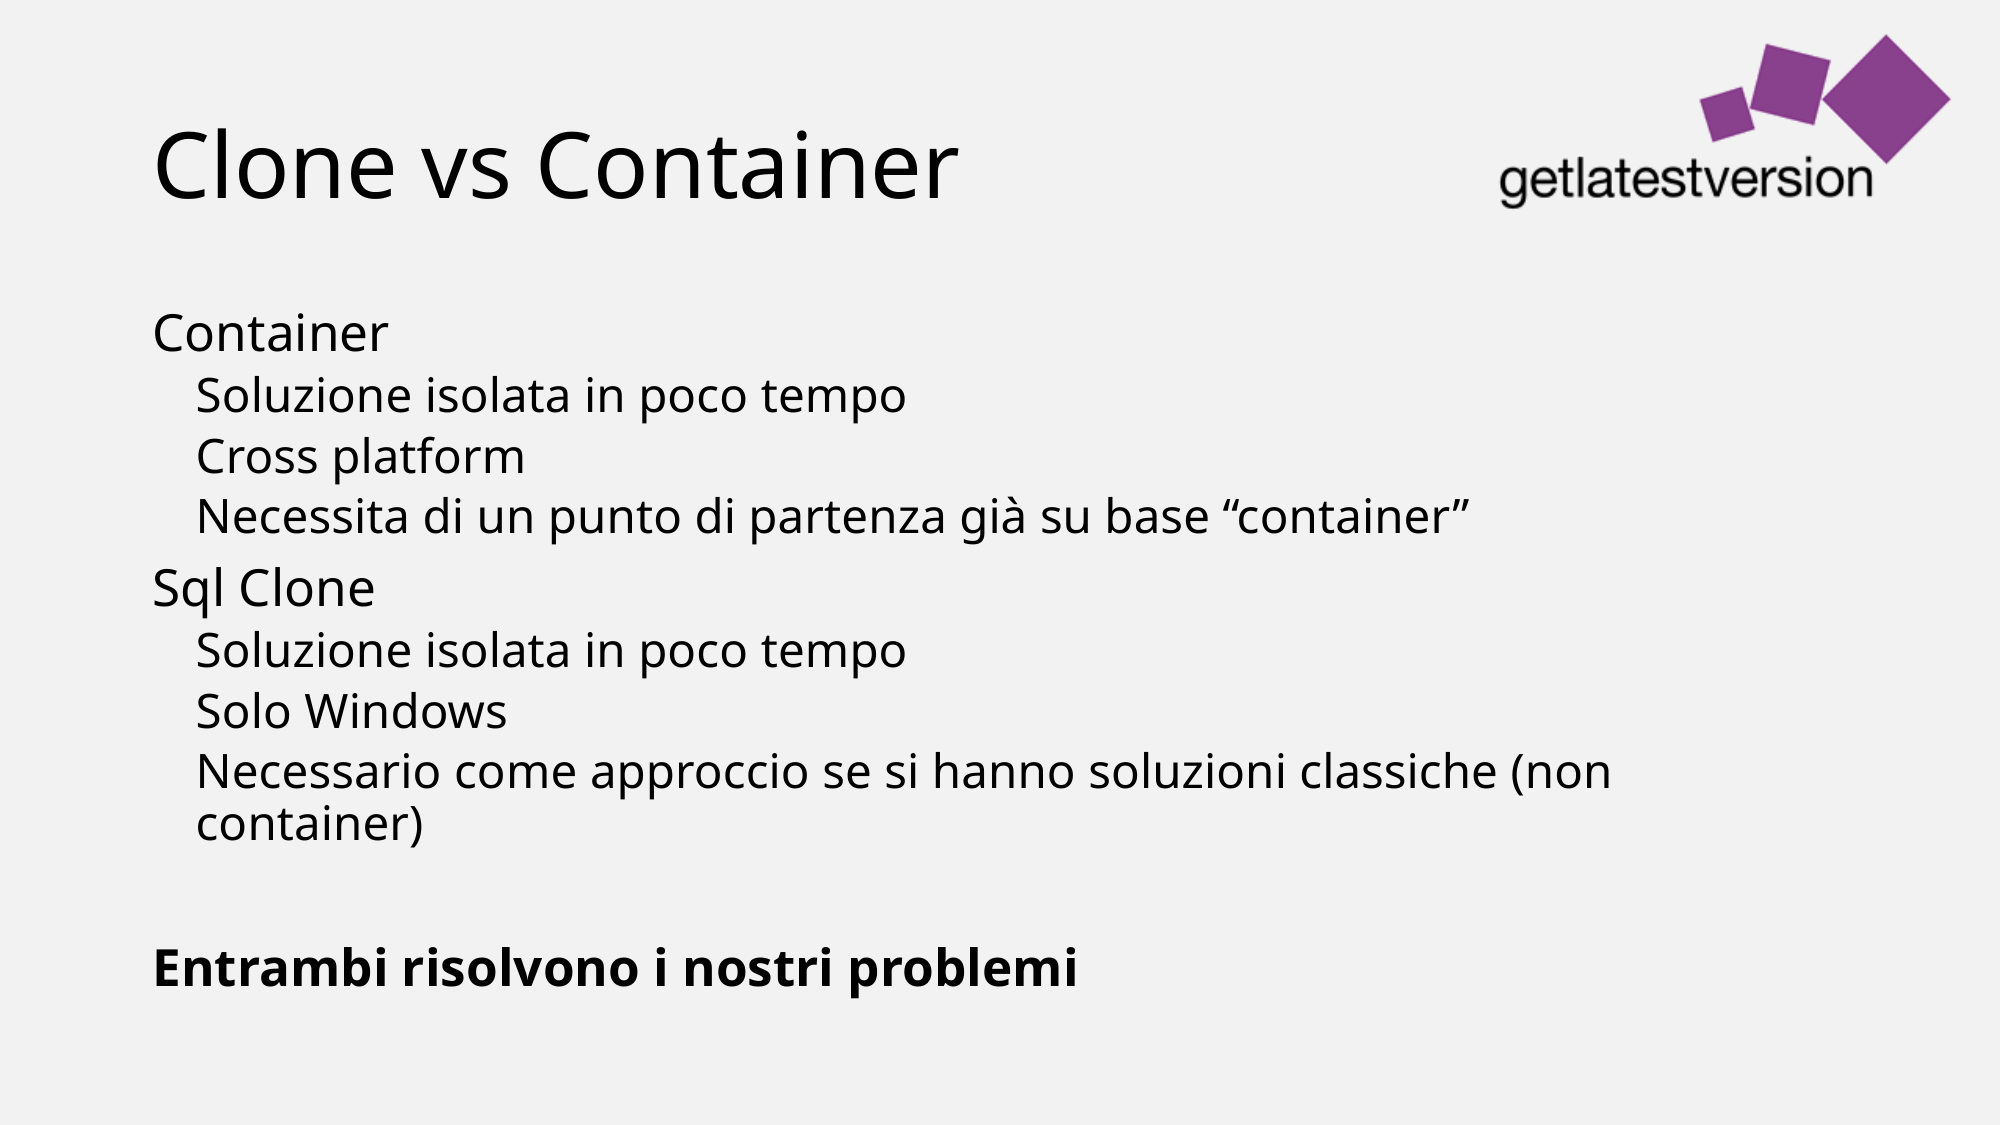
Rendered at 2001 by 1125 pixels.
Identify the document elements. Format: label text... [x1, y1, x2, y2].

title Clone vs Container [137, 59, 1863, 278]
picture [1482, 19, 1969, 223]
list Container Soluzione isolata in poco tempo Cross platform Necessita di un punto di partenza già su base “container” Sql Clone Soluzione isolata in poco tempo Solo Windows Necessario come approccio se si hanno soluzioni classiche (non container) Entrambi risolvono i nostri problemi [137, 299, 1863, 1014]
